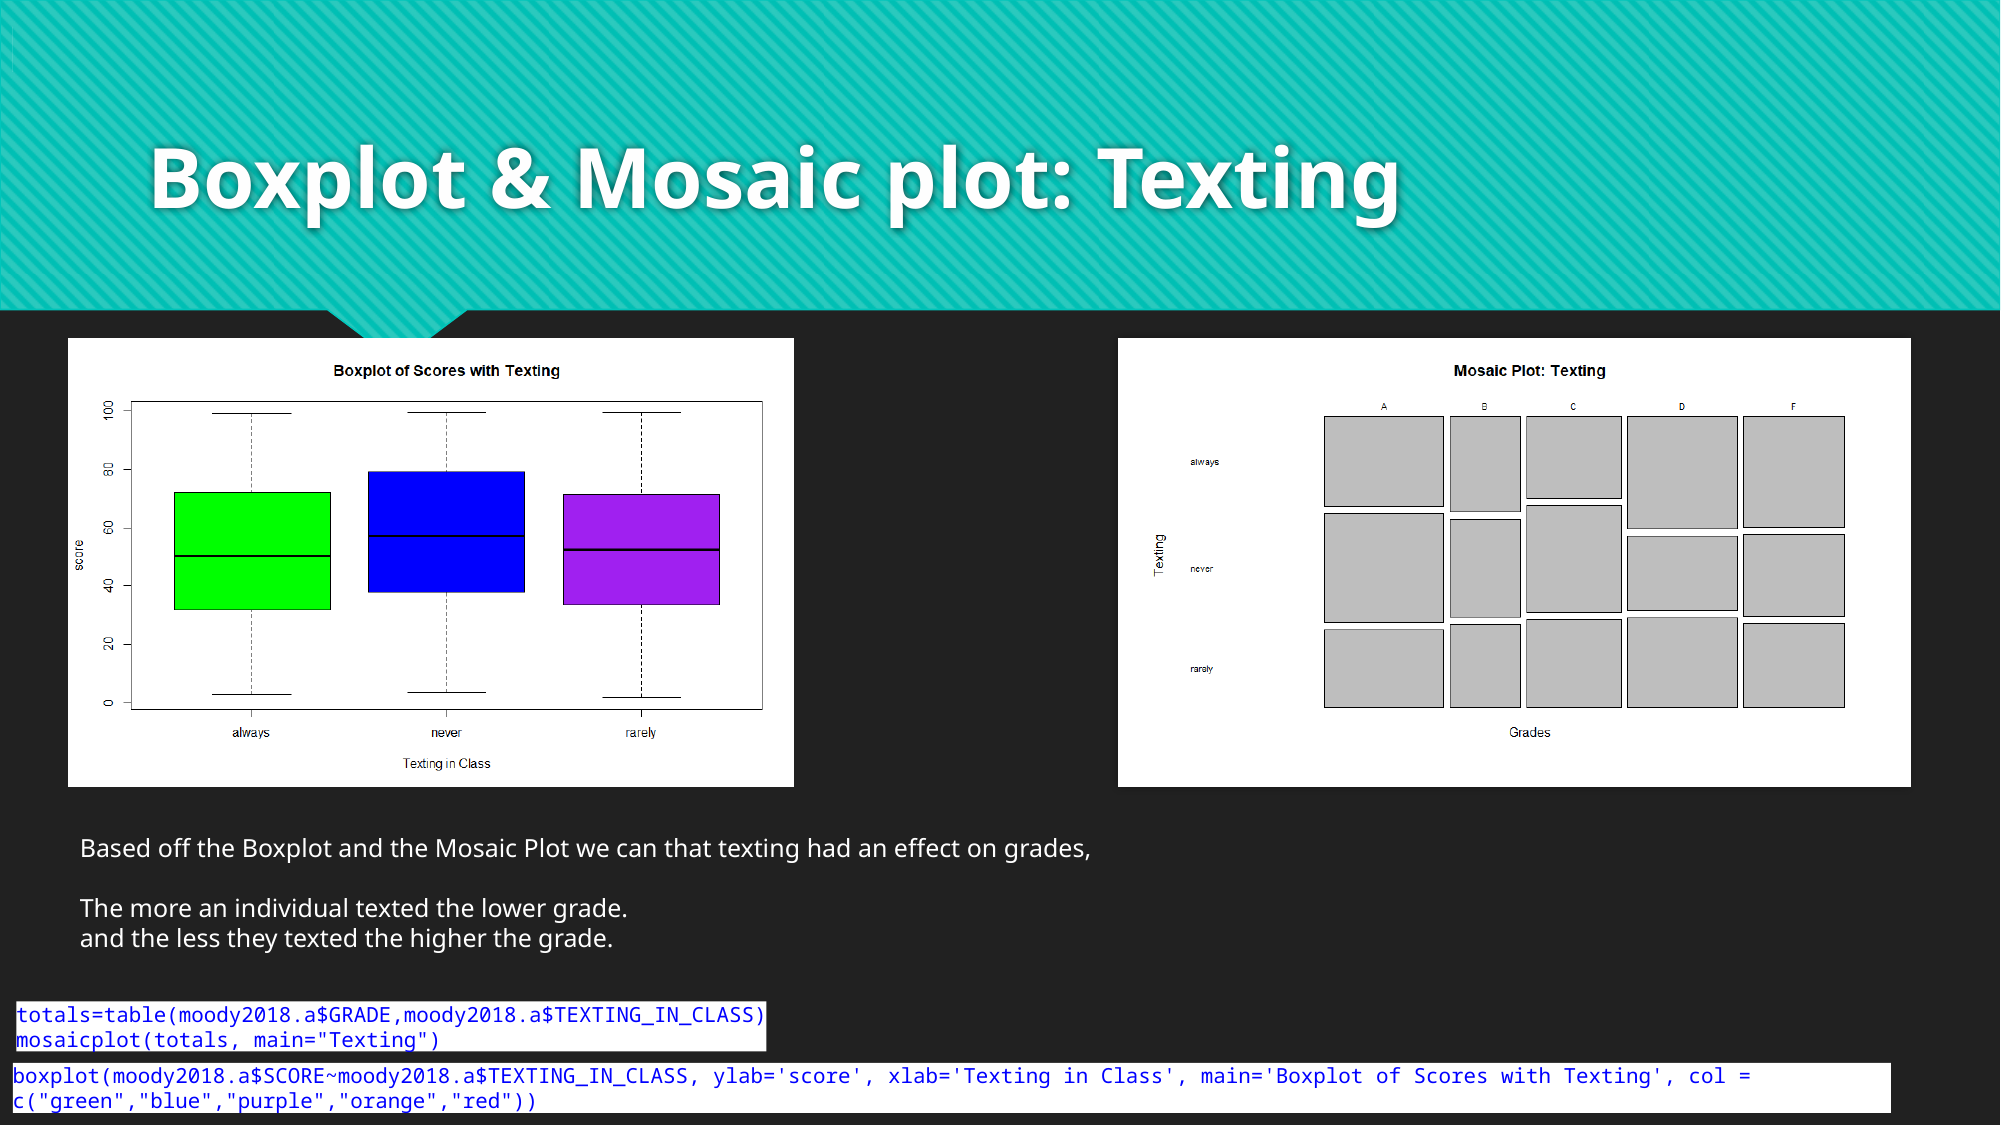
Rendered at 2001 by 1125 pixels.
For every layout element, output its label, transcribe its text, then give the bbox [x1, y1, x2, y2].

title Boxplot & Mosaic plot: Texting [132, 73, 1868, 233]
text_box Based off the Boxplot and the Mosaic Plot we can that texting had an effect on grades, The more an individual texted the lower grade. and the less they texted the higher the grade. [65, 825, 1547, 960]
picture [67, 338, 794, 787]
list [1118, 338, 1911, 787]
text_box totals=table(moody2018.a$GRADE,moody2018.a$TEXTING_IN_CLASS) mosaicplot(totals, main="Texting") [16, 1001, 767, 1052]
text_box boxplot(moody2018.a$SCORE~moody2018.a$TEXTING_IN_CLASS, ylab='score', xlab='Texting in Class', main='Boxplot of Scores with Texting', col = c("green","blue","purple","orange","red")) [12, 1062, 1891, 1113]
